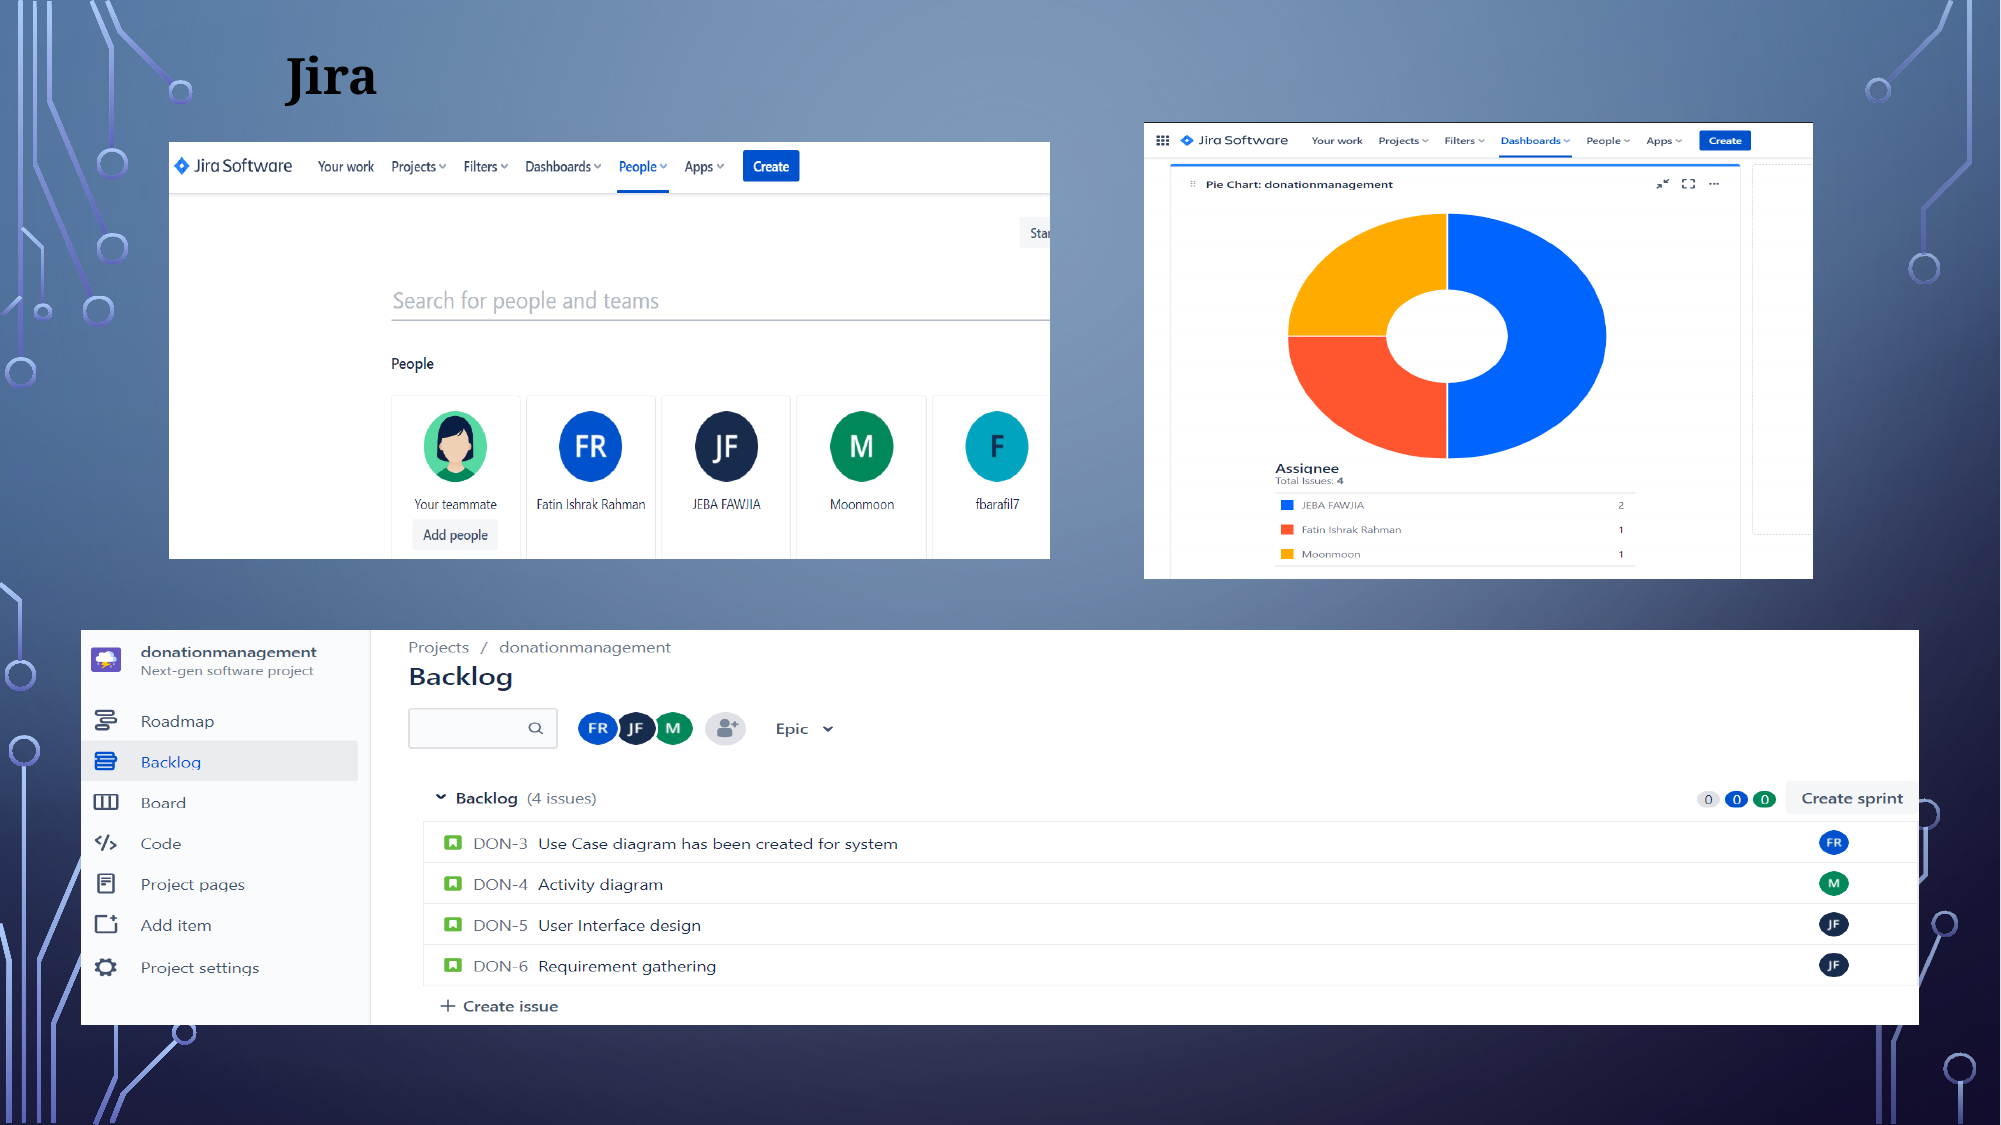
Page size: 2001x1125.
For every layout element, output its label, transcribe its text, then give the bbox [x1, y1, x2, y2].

picture [168, 142, 1051, 559]
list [1143, 121, 1813, 579]
text_box Jira [271, 36, 444, 112]
picture [81, 630, 1919, 1025]
